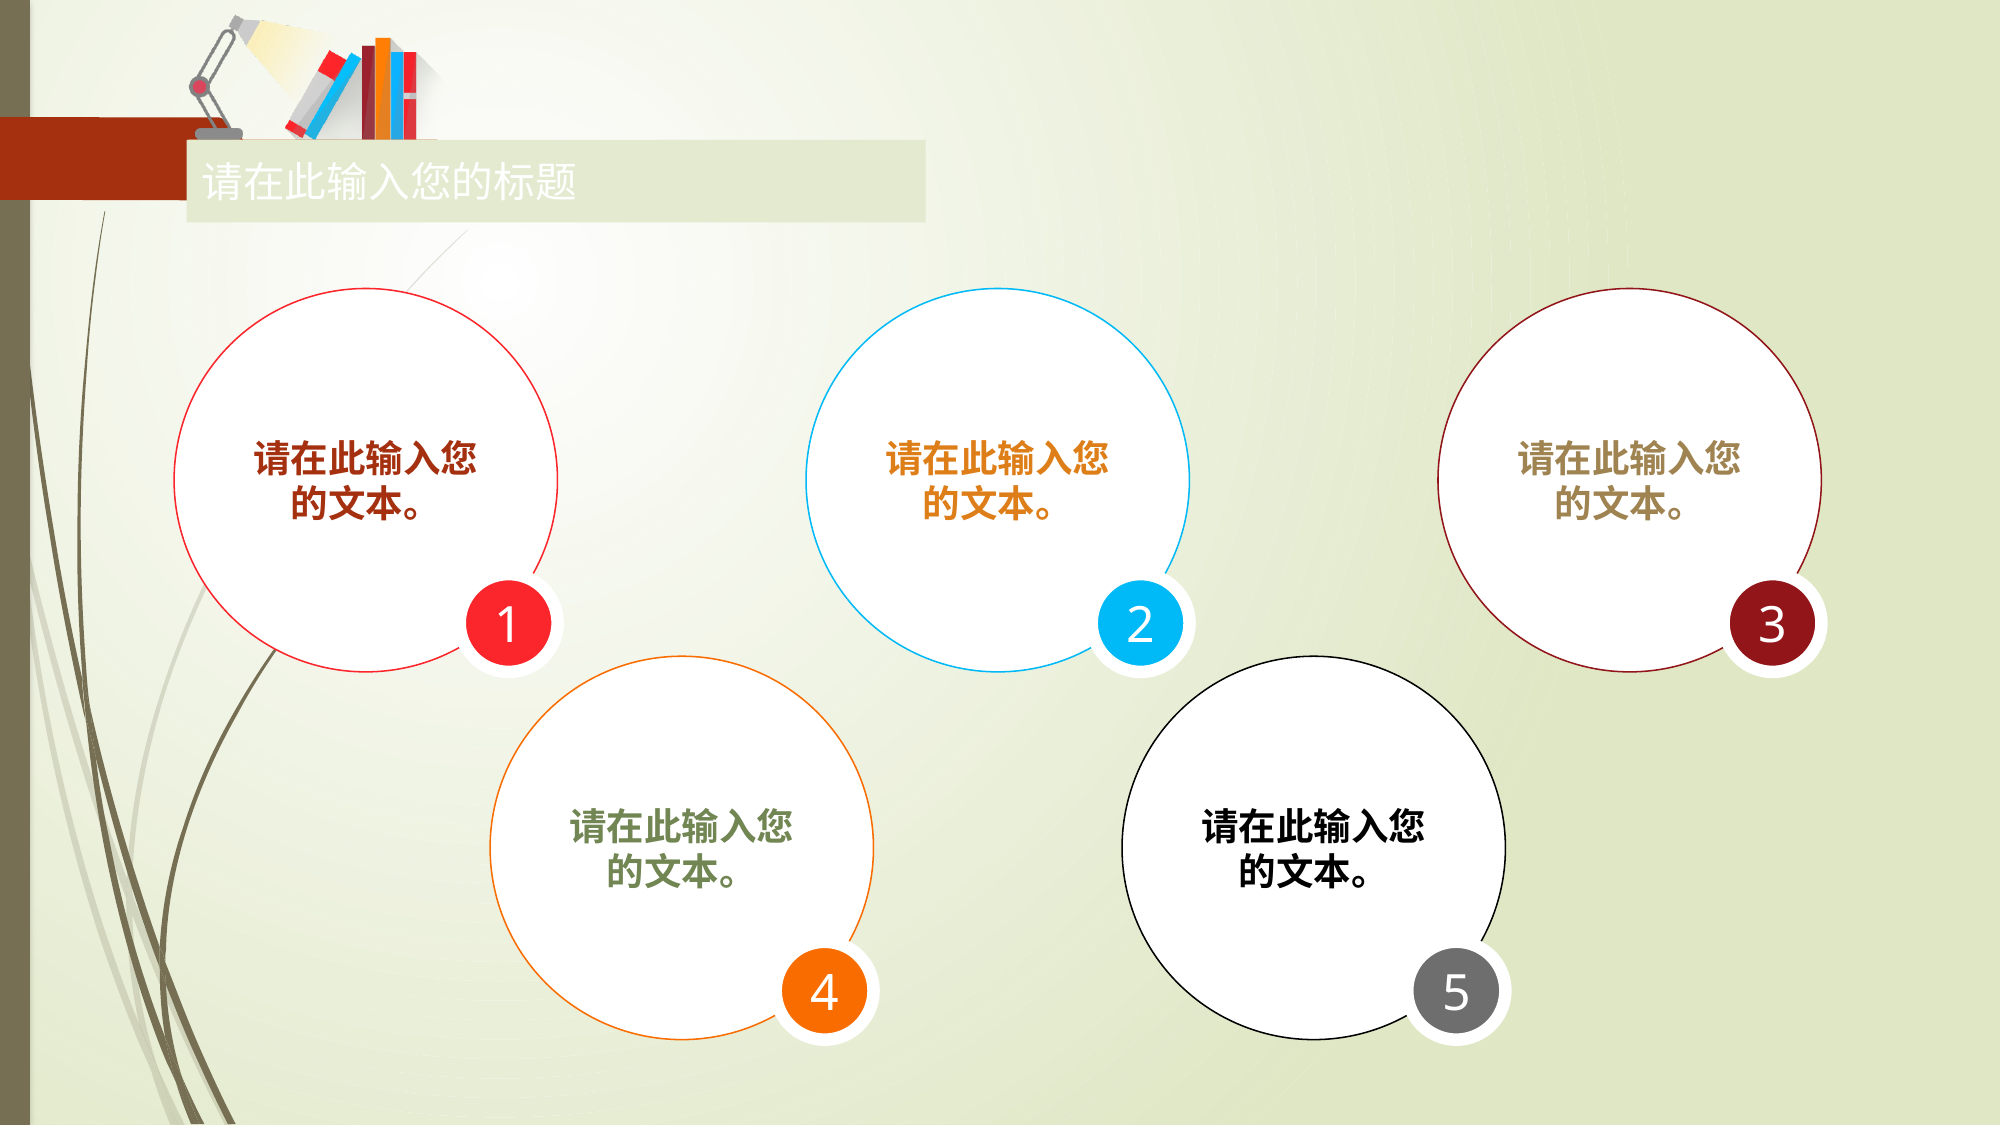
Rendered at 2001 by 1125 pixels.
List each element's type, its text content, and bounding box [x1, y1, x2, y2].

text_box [805, 288, 1190, 673]
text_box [1121, 655, 1506, 1040]
picture [187, 14, 449, 146]
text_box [1437, 288, 1822, 673]
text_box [173, 288, 558, 673]
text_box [489, 655, 874, 1040]
text_box 请在此输入您的标题 [186, 139, 926, 223]
